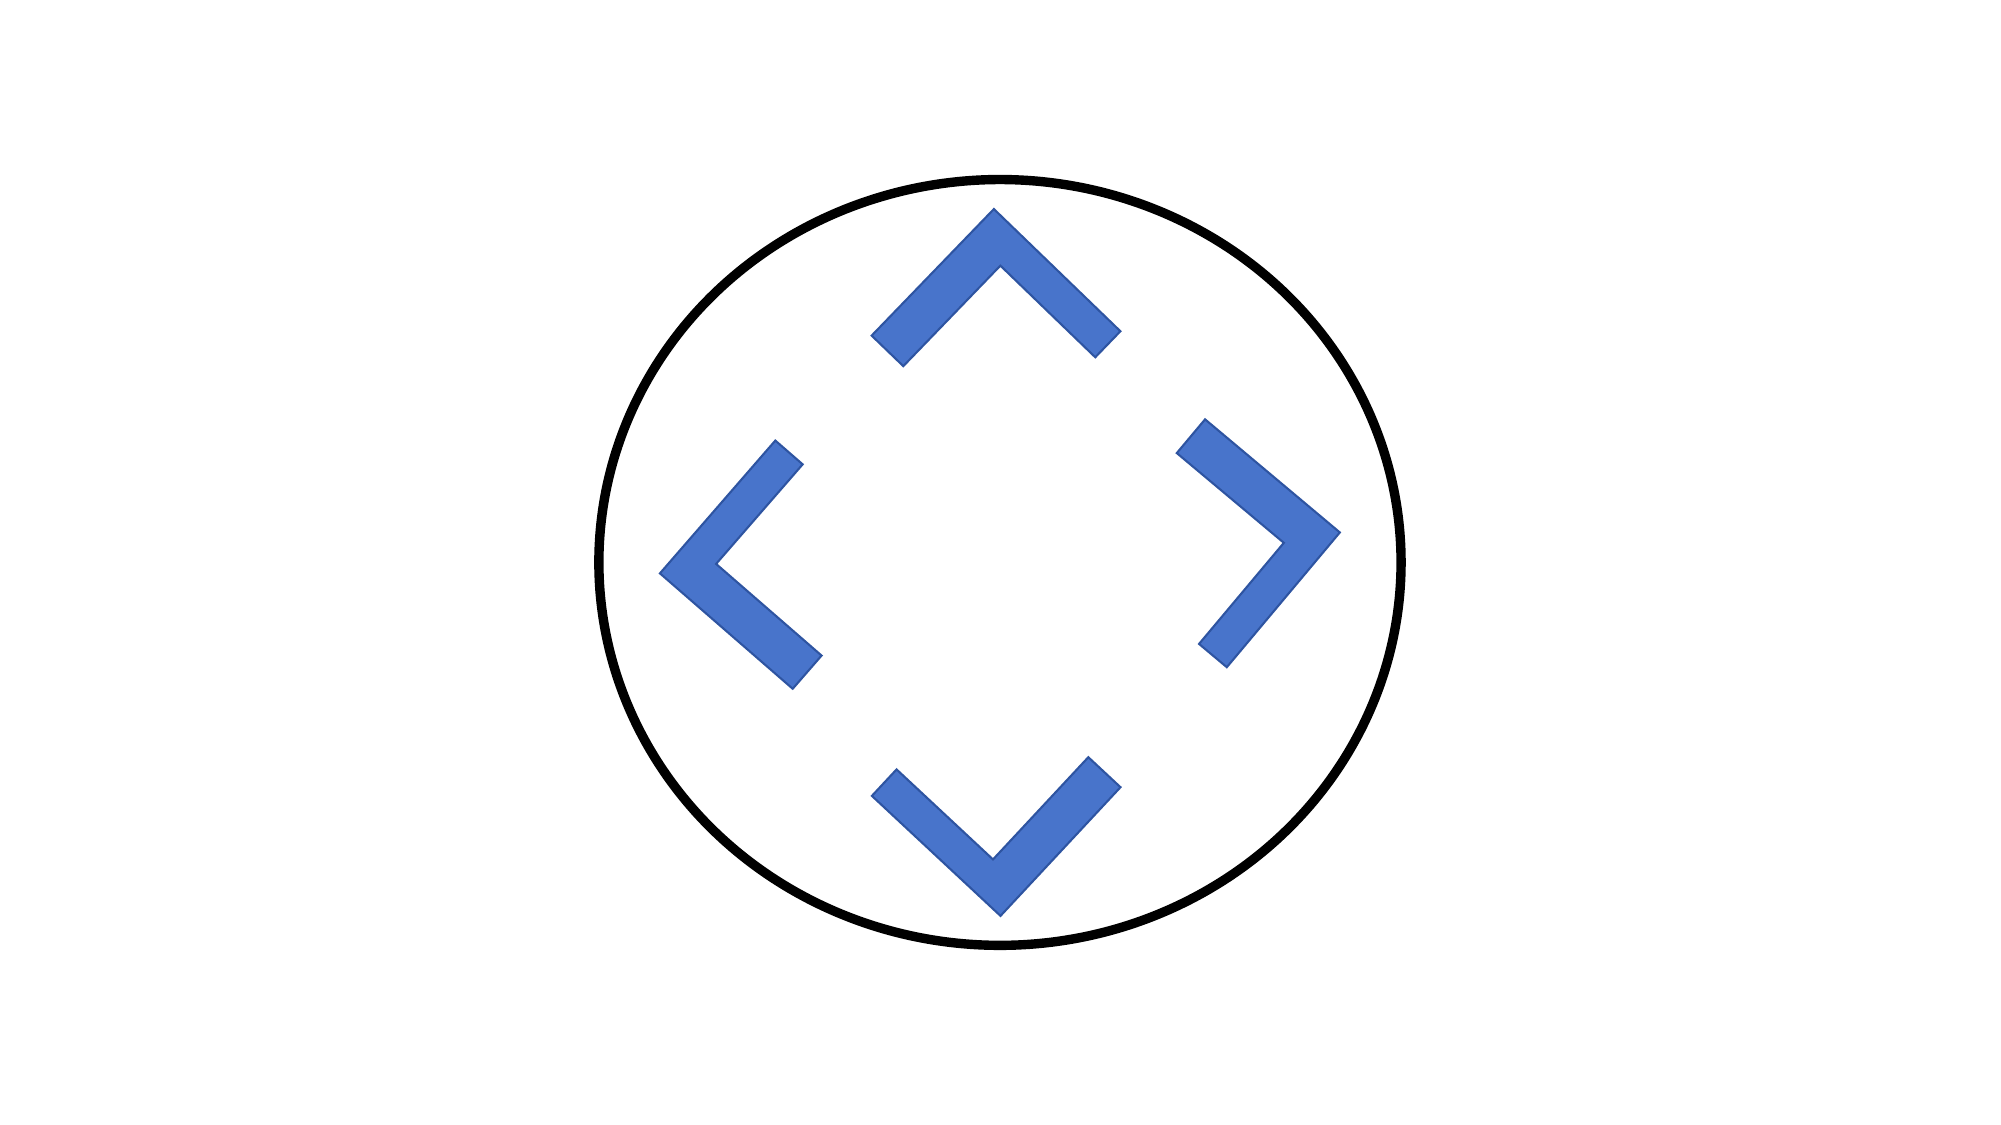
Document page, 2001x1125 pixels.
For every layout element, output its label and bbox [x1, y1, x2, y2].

text_box [870, 755, 1122, 918]
text_box [597, 178, 1403, 947]
text_box [658, 439, 824, 691]
text_box [870, 207, 1122, 368]
text_box [1175, 417, 1342, 669]
